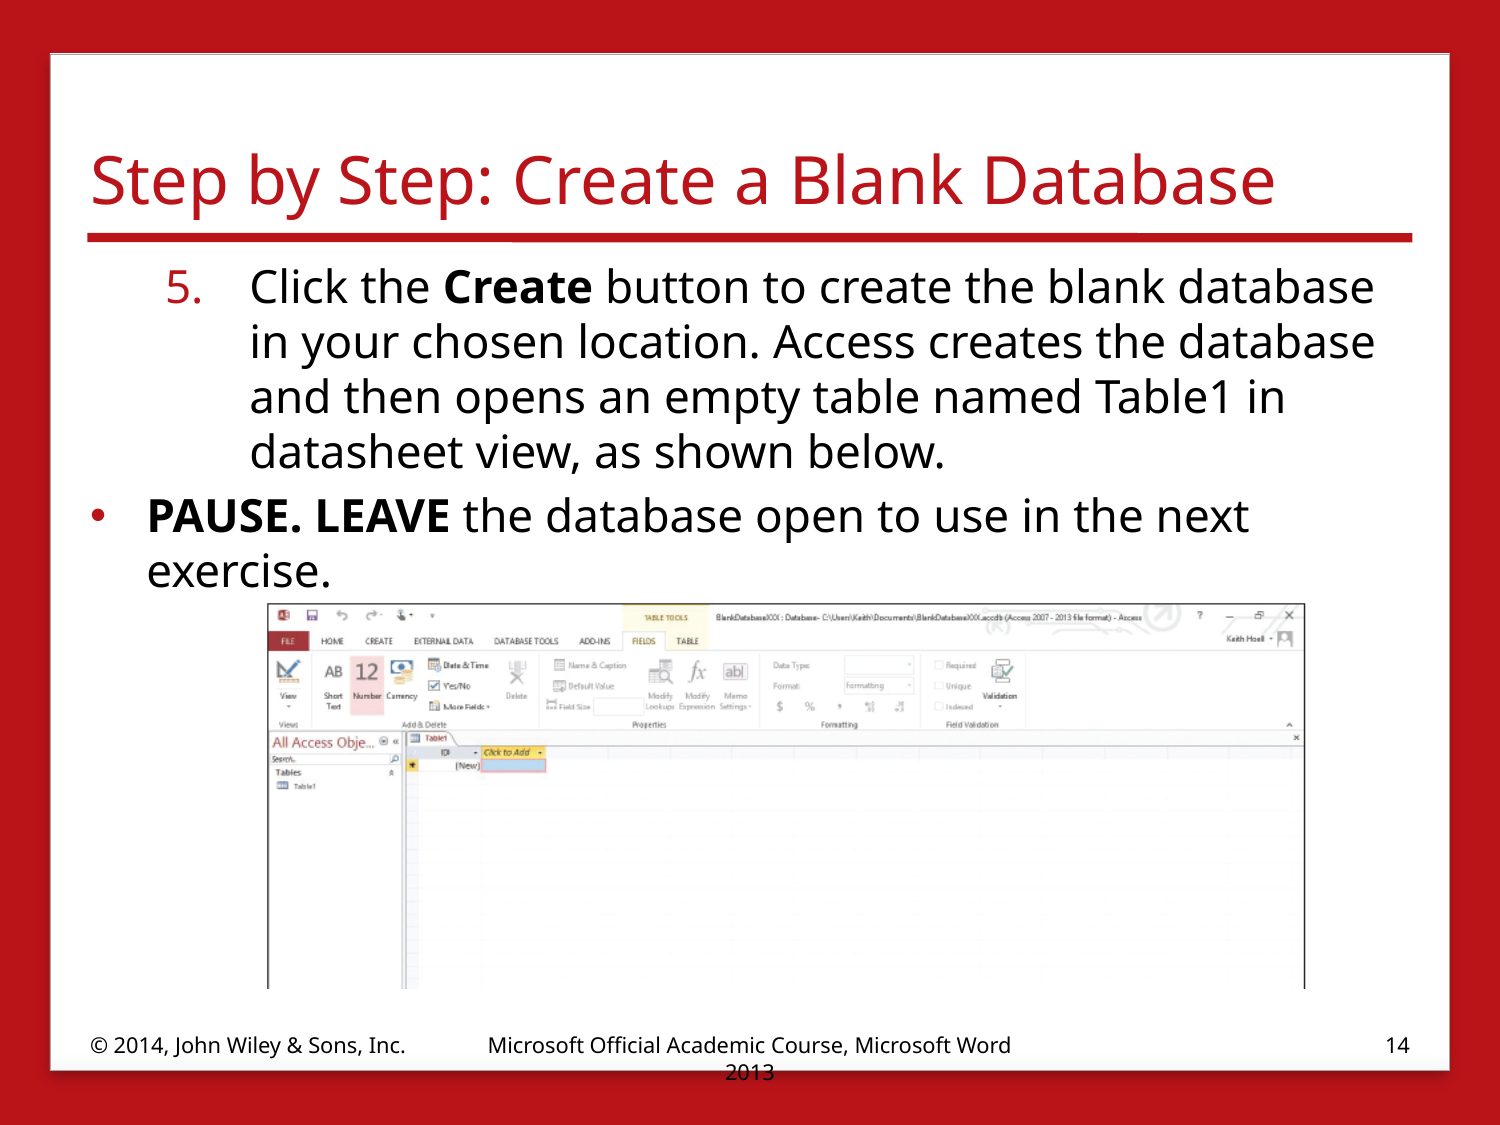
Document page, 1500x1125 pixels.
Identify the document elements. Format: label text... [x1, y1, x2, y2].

slide_number © 2014, John Wiley & Sons, Inc. [74, 1024, 426, 1103]
footer Microsoft Official Academic Course, Microsoft Word 2013 [449, 1024, 1051, 1103]
title Step by Step: Create a Blank Database [74, 74, 1426, 226]
list Click the Create button to create the blank database in your chosen location. Access creates the database and then opens an empty table named Table1 in datasheet view, as shown below. PAUSE. LEAVE the database open to use in the next exercise. [75, 249, 1425, 1063]
slide_number 14 [1074, 1024, 1426, 1103]
picture [262, 597, 1316, 989]
